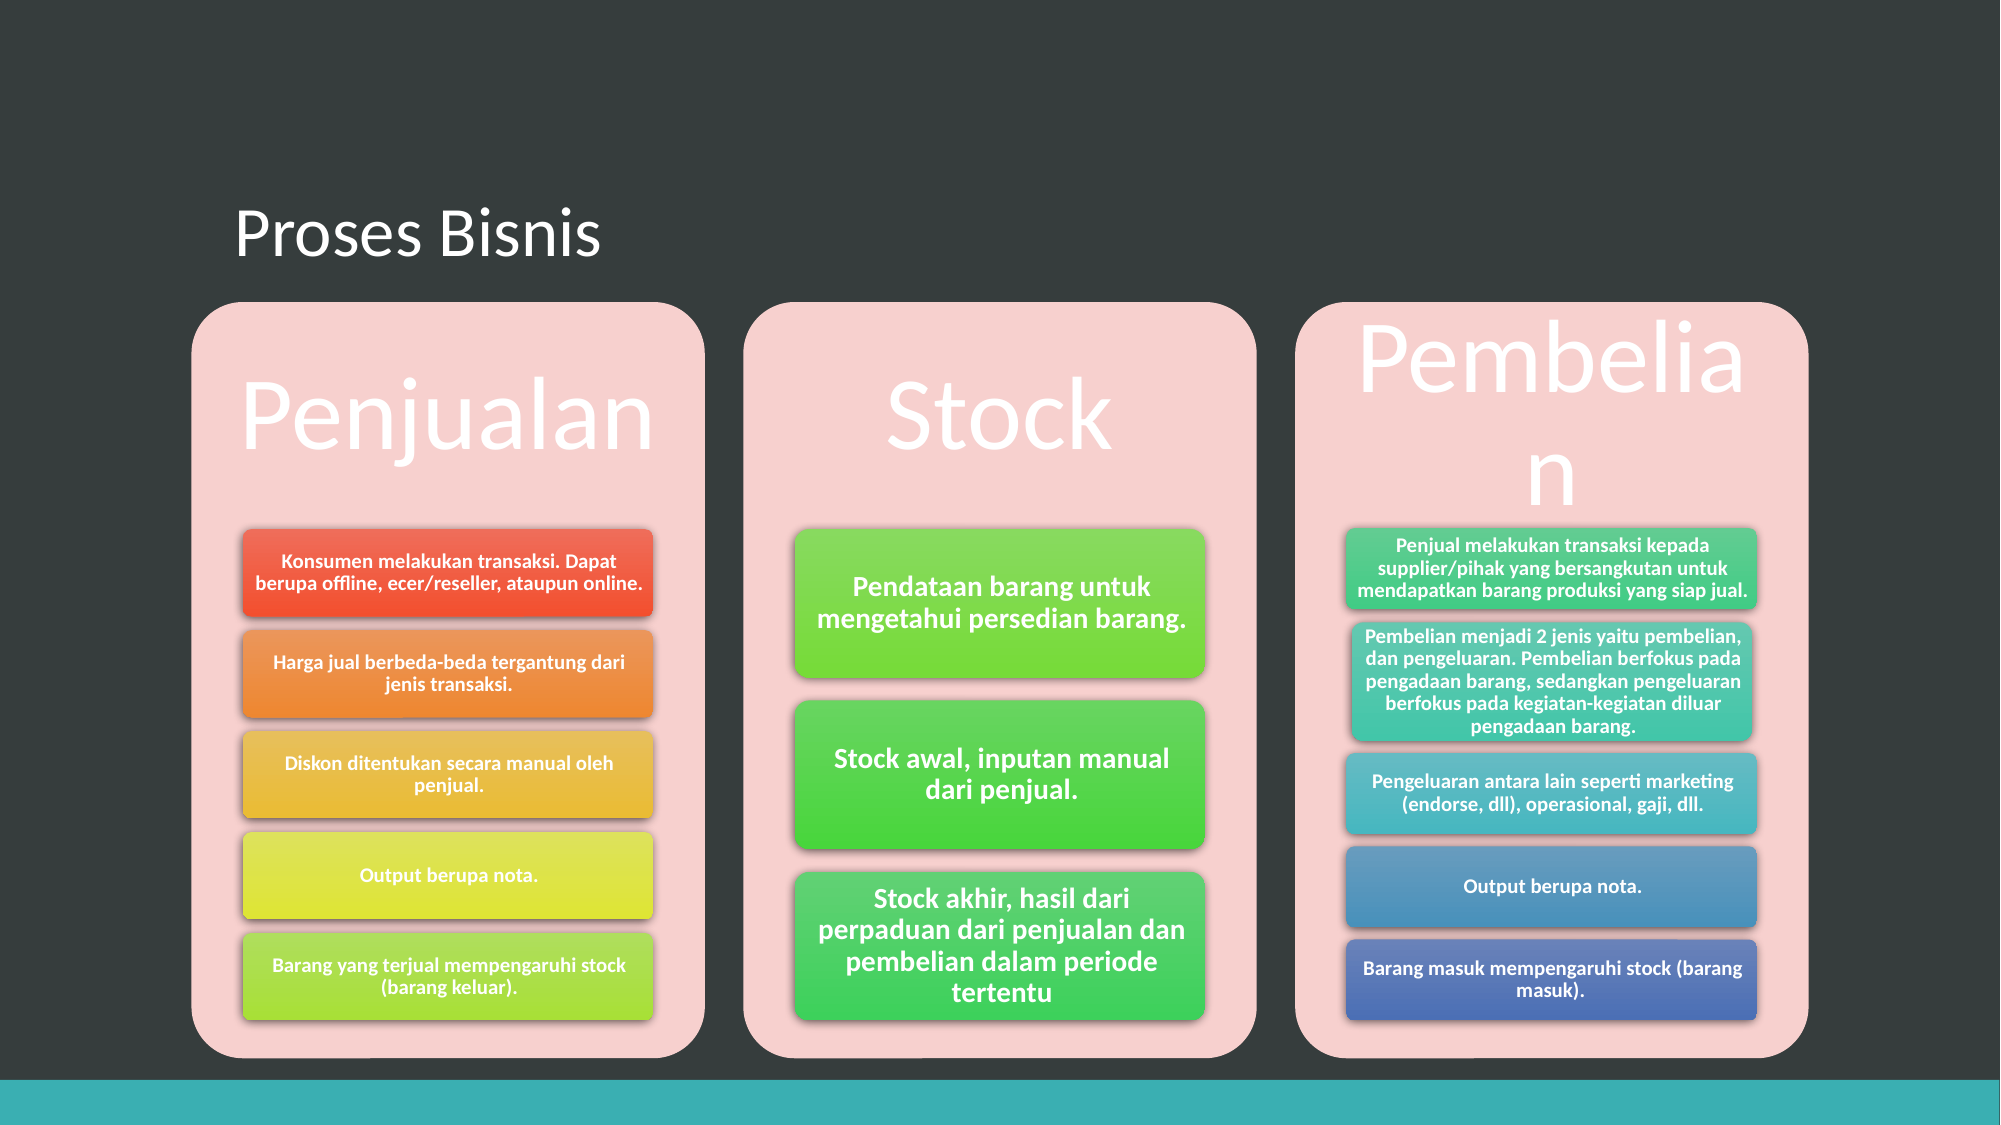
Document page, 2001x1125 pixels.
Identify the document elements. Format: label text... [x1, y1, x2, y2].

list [191, 301, 1809, 1059]
title Proses Bisnis [219, 76, 1780, 279]
